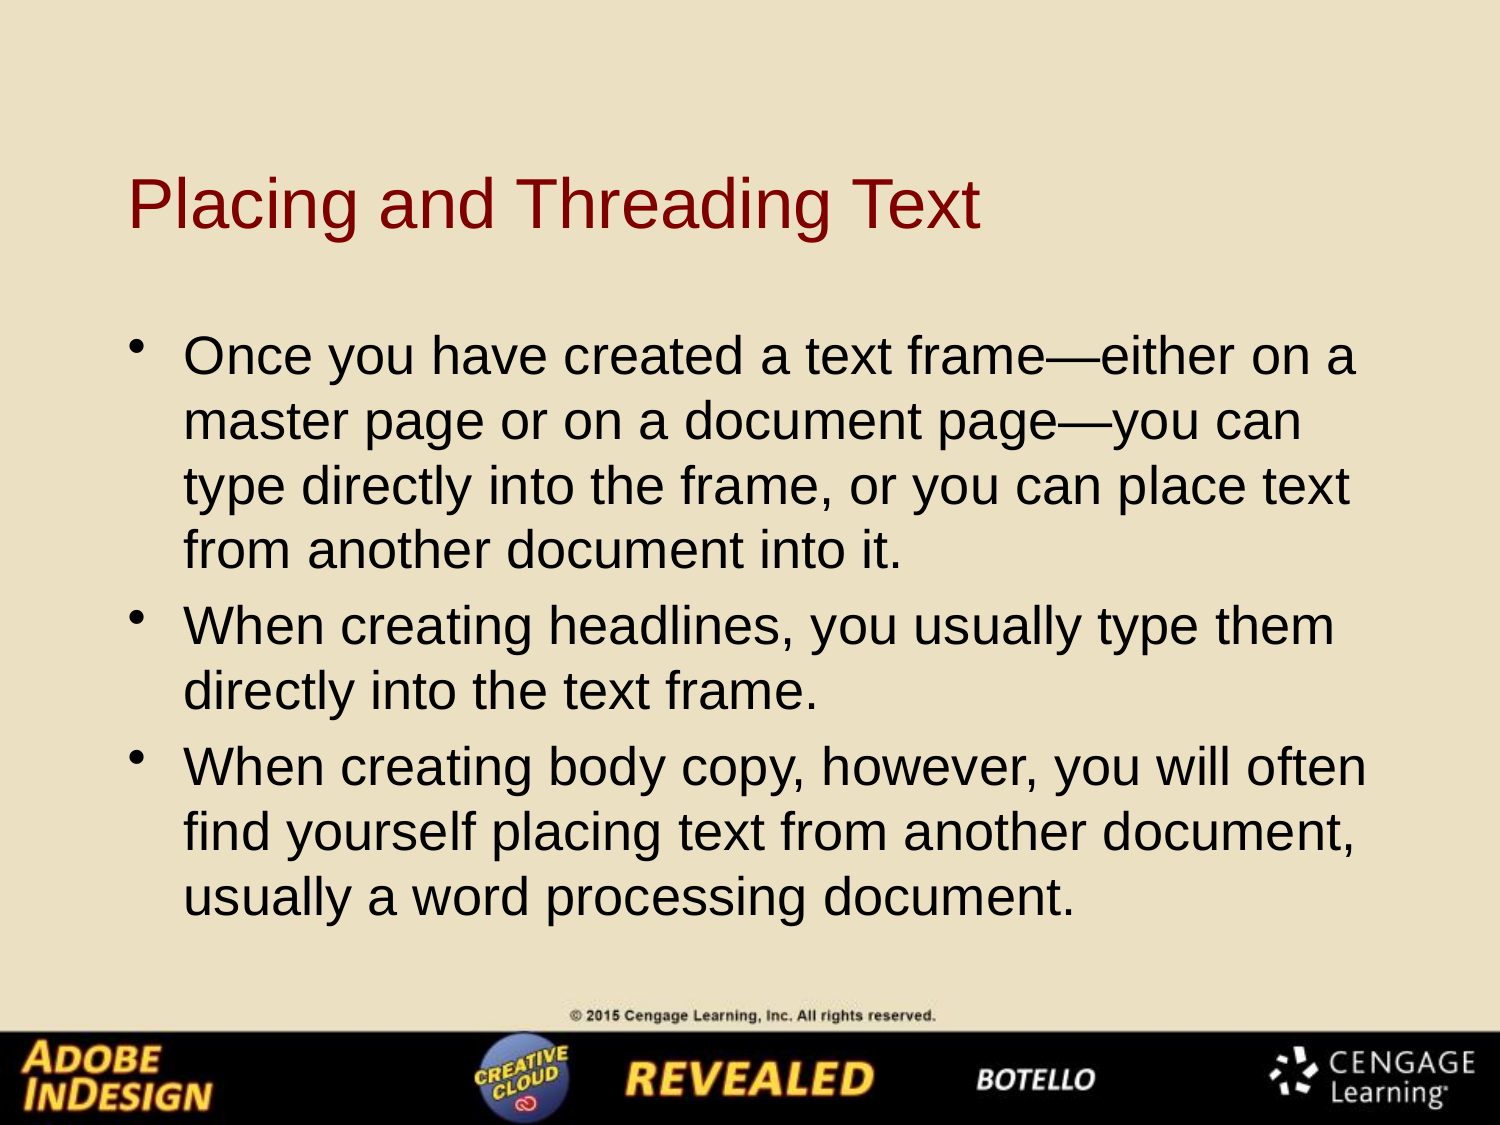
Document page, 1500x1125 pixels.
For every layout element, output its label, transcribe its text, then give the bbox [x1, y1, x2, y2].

title Placing and Threading Text [112, 99, 1388, 300]
picture [0, 0, 1500, 1125]
list Once you have created a text frame—either on a master page or on a document page—you can type directly into the frame, or you can place text from another document into it. When creating headlines, you usually type them directly into the text frame. When creating body copy, however, you will often find yourself placing text from another document, usually a word processing document. [112, 312, 1388, 1000]
